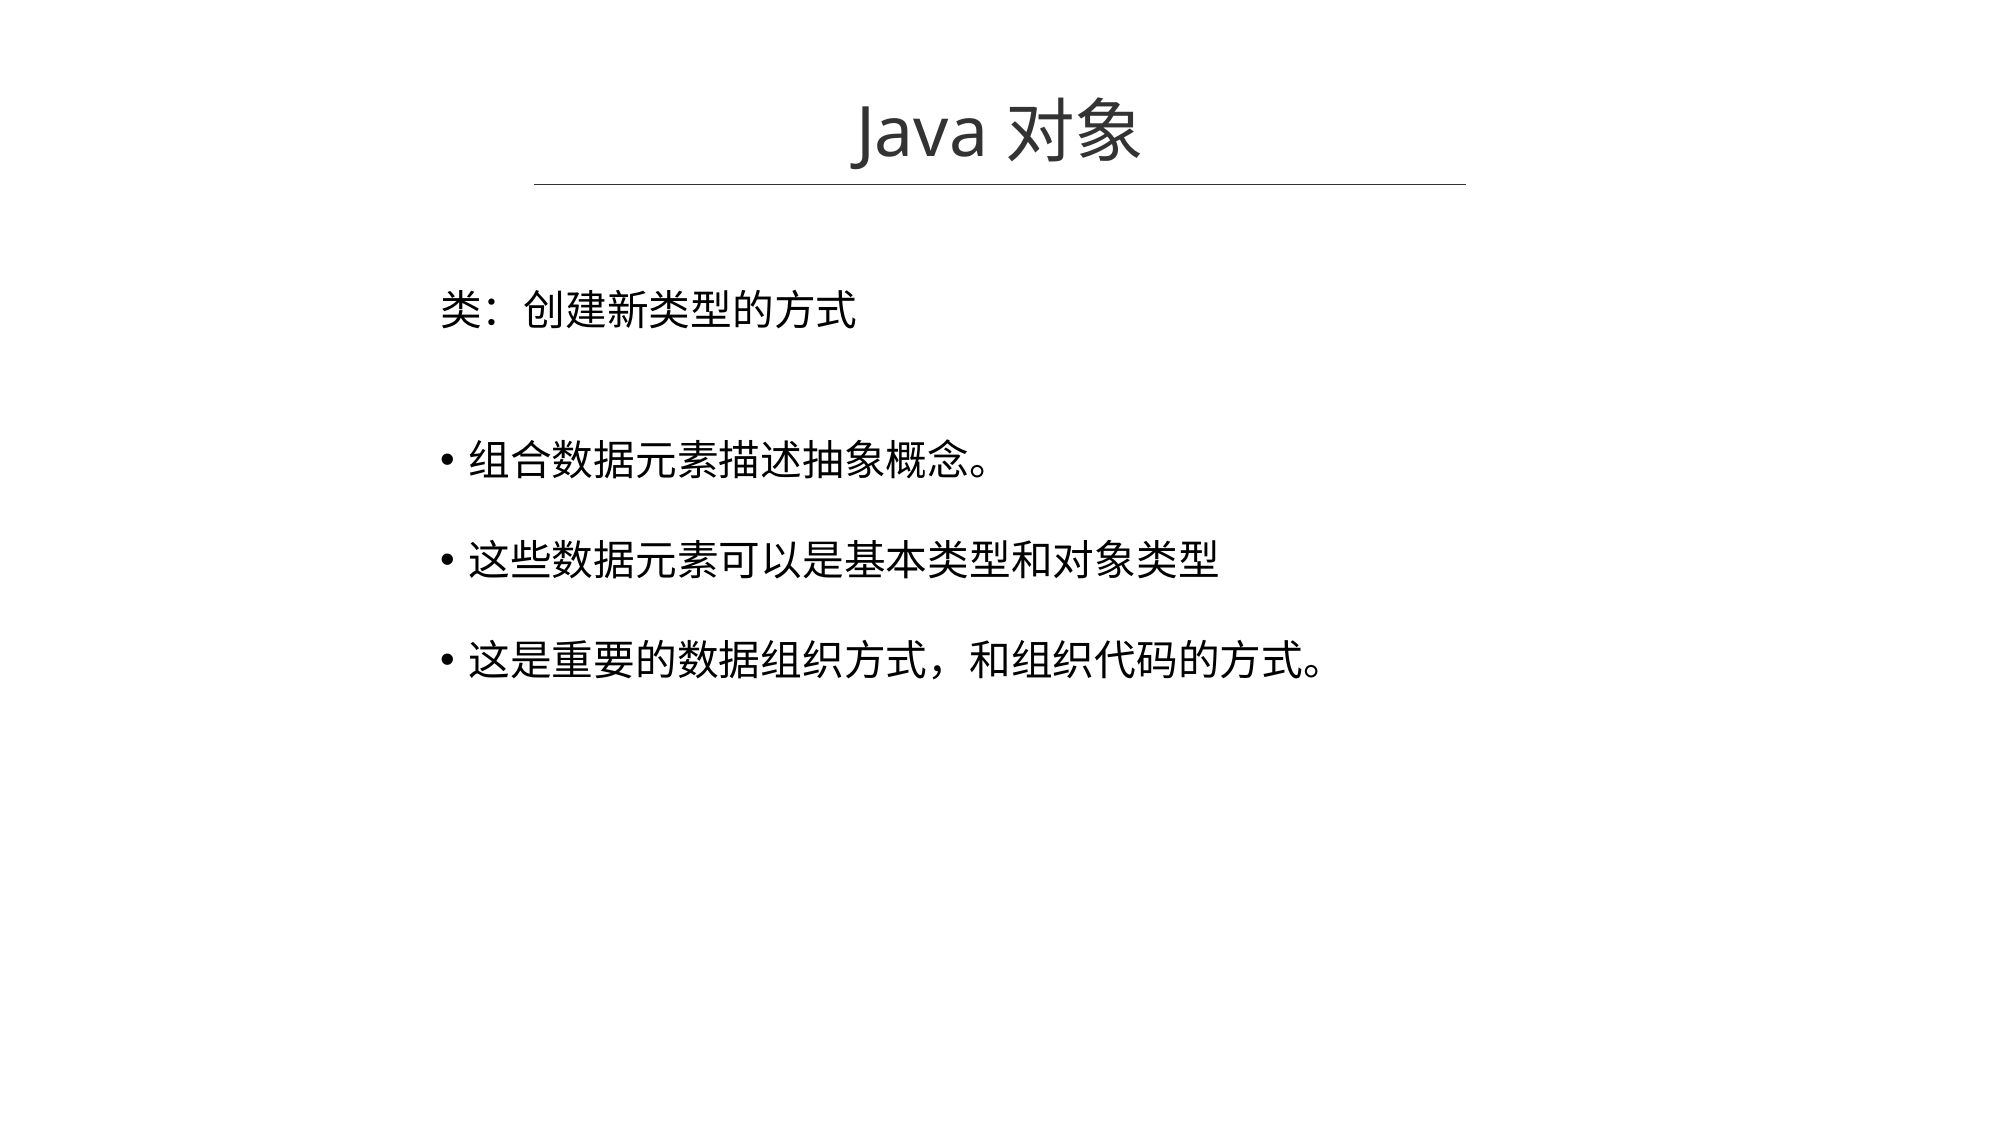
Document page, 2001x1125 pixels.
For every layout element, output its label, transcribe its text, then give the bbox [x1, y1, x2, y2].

text_box Java对象 [629, 80, 1371, 179]
text_box 类：创建新类型的方式 组合数据元素描述抽象概念。 这些数据元素可以是基本类型和对象类型 这是重要的数据组织方式，和组织代码的方式。 [425, 276, 1573, 692]
